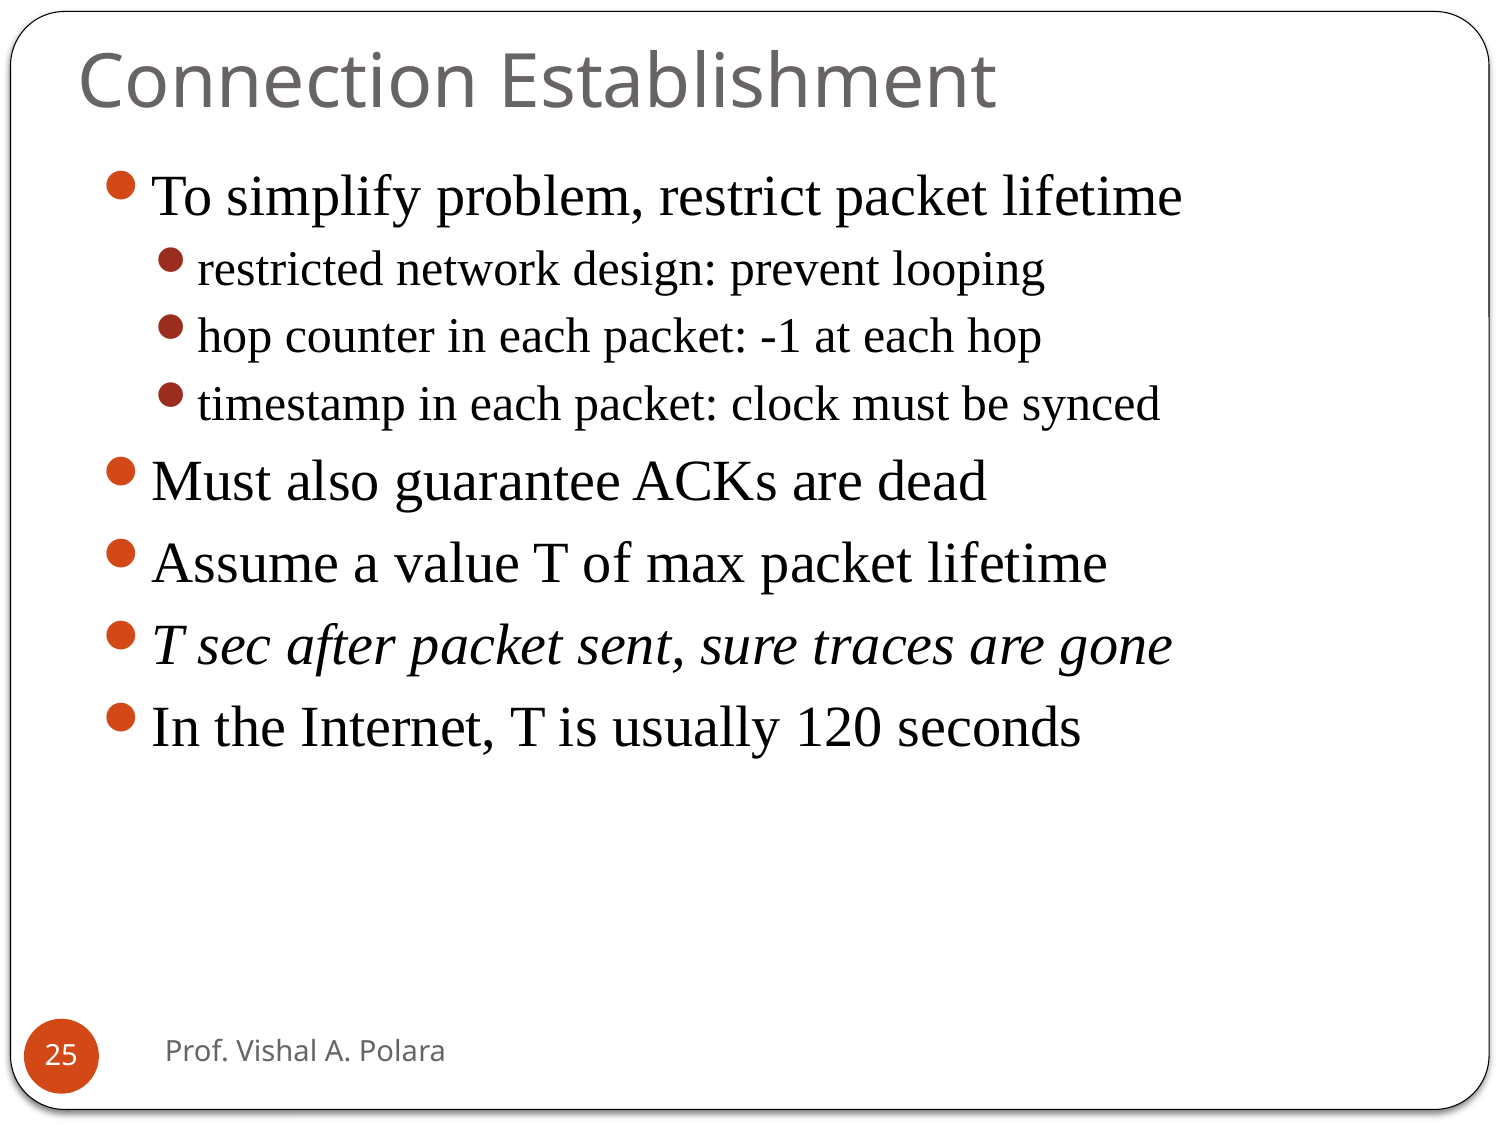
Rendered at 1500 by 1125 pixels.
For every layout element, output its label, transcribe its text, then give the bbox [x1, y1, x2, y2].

title Connection Establishment [62, 24, 1338, 138]
list To simplify problem, restrict packet lifetime restricted network design: prevent looping hop counter in each packet: ‐1 at each hop timestamp in each packet: clock must be synced Must also guarantee ACKs are dead Assume a value T of max packet lifetime T sec after packet sent, sure traces are gone In the Internet, T is usually 120 seconds [87, 149, 1450, 975]
slide_number 25 [23, 1018, 99, 1094]
footer Prof. Vishal A. Polara [150, 1012, 800, 1088]
